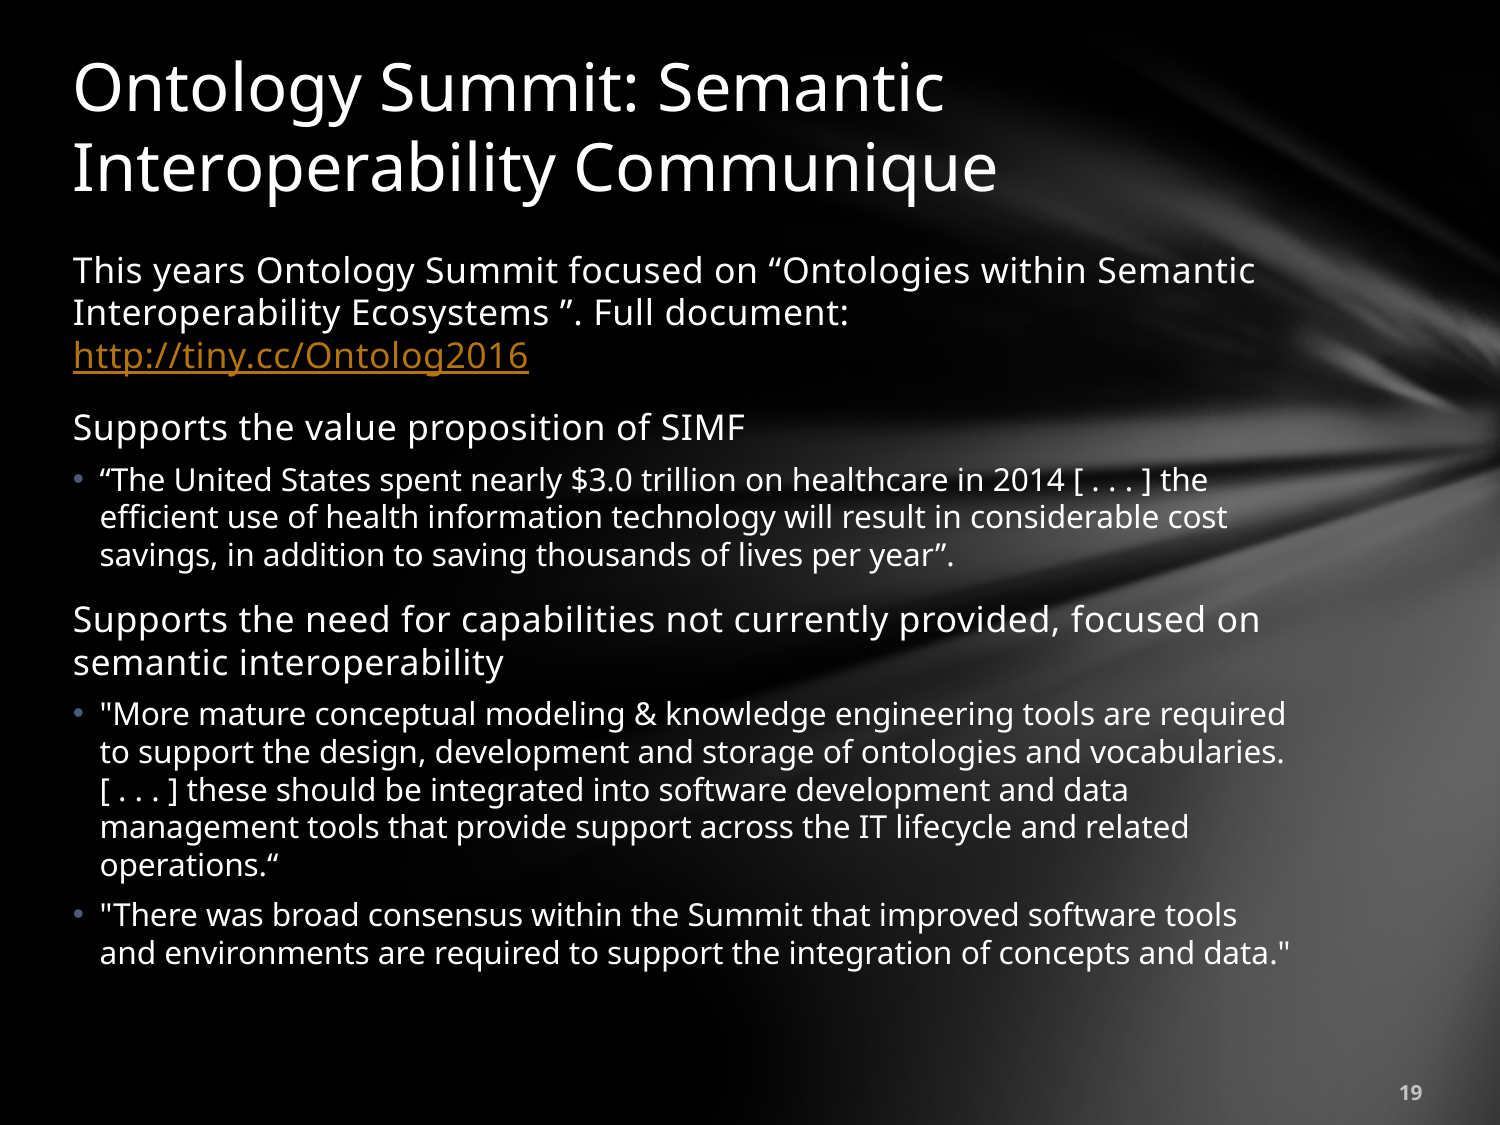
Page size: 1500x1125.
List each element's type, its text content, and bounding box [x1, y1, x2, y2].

list This years Ontology Summit focused on “Ontologies within Semantic Interoperability Ecosystems ”. Full document: http://tiny.cc/Ontolog2016 Supports the value proposition of SIMF “The United States spent nearly $3.0 trillion on healthcare in 2014 [ . . . ] the efficient use of health information technology will result in considerable cost savings, in addition to saving thousands of lives per year”. Supports the need for capabilities not currently provided, focused on semantic interoperability "More mature conceptual modeling & knowledge engineering tools are required to support the design, development and storage of ontologies and vocabularies. [ . . . ] these should be integrated into software development and data management tools that provide support across the IT lifecycle and related operations.“ "There was broad consensus within the Summit that improved software tools and environments are required to support the integration of concepts and data." [57, 239, 1318, 1015]
slide_number 19 [1293, 1073, 1438, 1115]
title Ontology Summit: Semantic Interoperability Communique [57, 37, 1318, 213]
